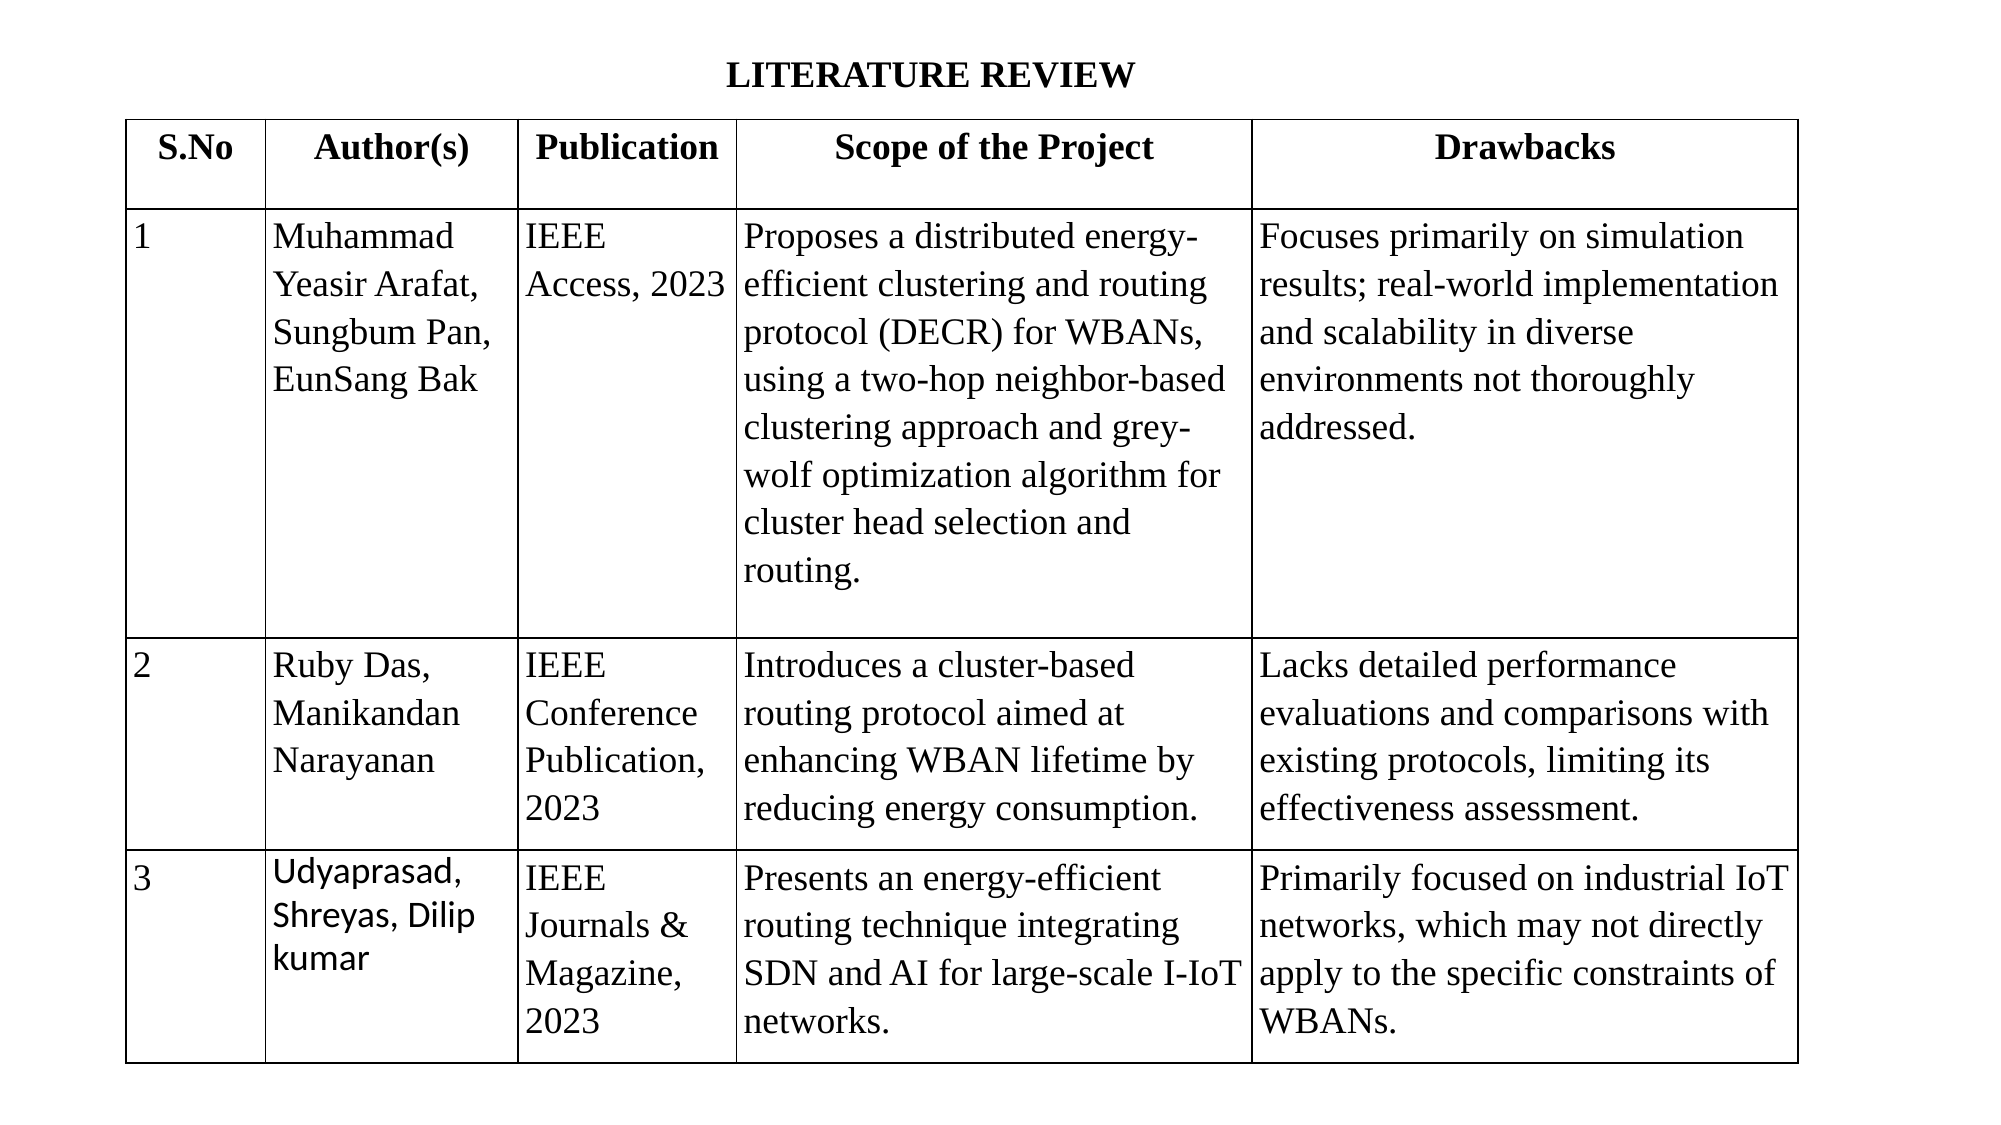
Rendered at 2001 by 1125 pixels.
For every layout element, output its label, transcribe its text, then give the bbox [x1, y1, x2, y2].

table_cell Presents an energy-efficient routing technique integrating SDN and AI for large-scale I-IoT networks. [737, 851, 1251, 1062]
table_header Author(s) [266, 120, 517, 208]
table_header Scope of the Project [737, 120, 1251, 208]
table_cell Primarily focused on industrial IoT networks, which may not directly apply to the specific constraints of WBANs. [1253, 851, 1797, 1062]
text_box LITERATURE REVIEW [711, 42, 1712, 102]
table_cell IEEE Access, 2023 [519, 210, 736, 637]
table_cell Introduces a cluster-based routing protocol aimed at enhancing WBAN lifetime by reducing energy consumption. [737, 639, 1251, 849]
table_header Publication [519, 120, 736, 208]
table_cell 1 [127, 210, 265, 637]
table_cell Ruby Das, Manikandan Narayanan [266, 639, 517, 849]
table_cell Lacks detailed performance evaluations and comparisons with existing protocols, limiting its effectiveness assessment. [1253, 639, 1797, 849]
table_cell IEEE Journals & Magazine, 2023 [519, 851, 736, 1062]
table_cell Focuses primarily on simulation results; real-world implementation and scalability in diverse environments not thoroughly addressed. [1253, 210, 1797, 637]
table_cell 3 [127, 851, 265, 1062]
table_cell Muhammad Yeasir Arafat, Sungbum Pan, EunSang Bak [266, 210, 517, 637]
table_cell Proposes a distributed energy-efficient clustering and routing protocol (DECR) for WBANs, using a two-hop neighbor-based clustering approach and grey-wolf optimization algorithm for cluster head selection and routing. [737, 210, 1251, 637]
table_cell Udyaprasad, Shreyas, Dilip kumar [266, 851, 517, 1062]
table_header S.No [127, 120, 265, 208]
table_cell IEEE Conference Publication, 2023 [519, 639, 736, 849]
table_header Drawbacks [1253, 120, 1797, 208]
table_cell 2 [127, 639, 265, 849]
